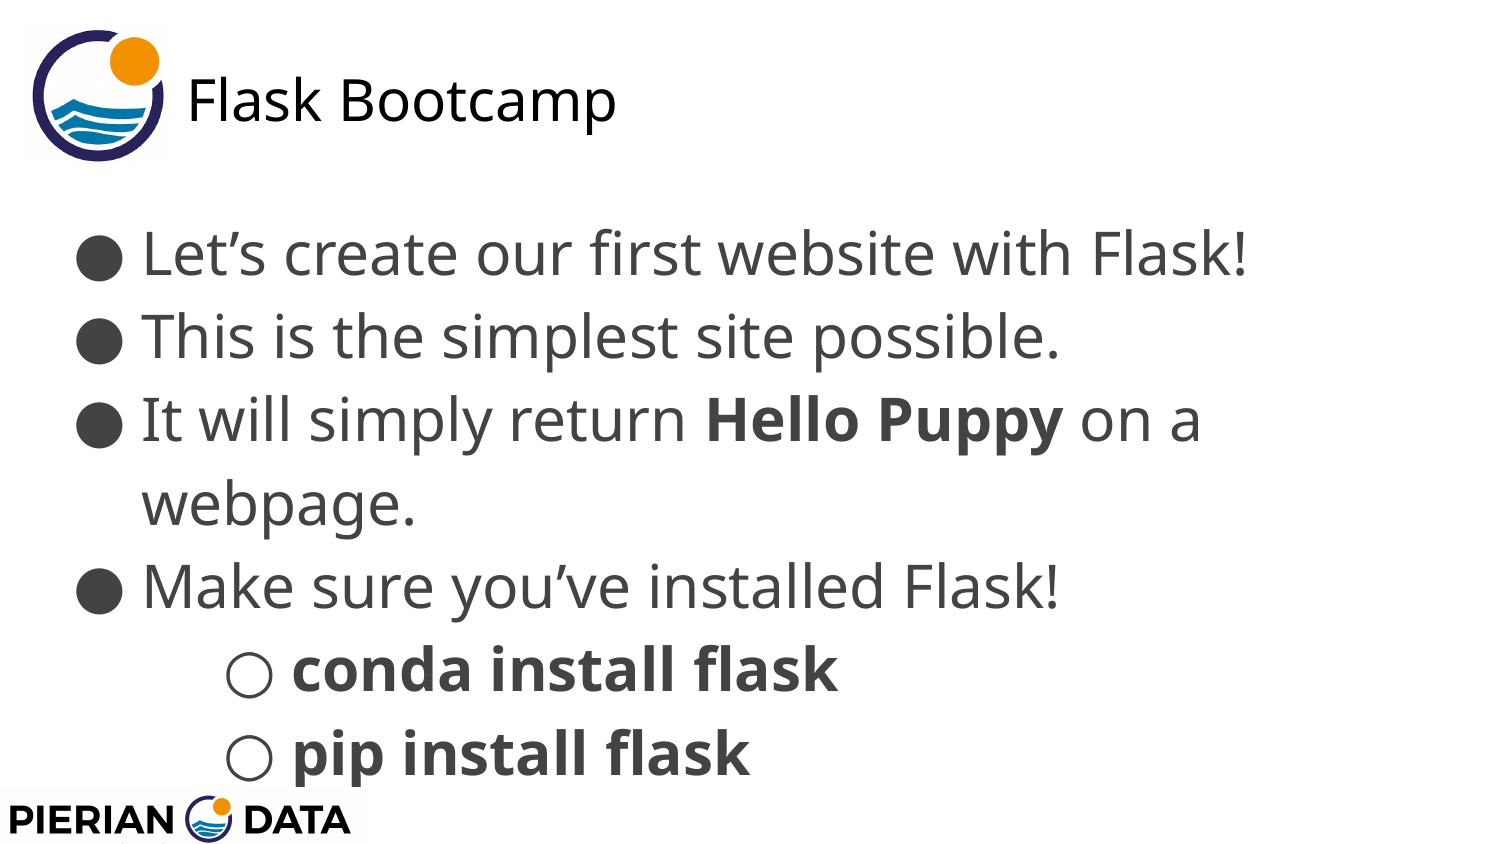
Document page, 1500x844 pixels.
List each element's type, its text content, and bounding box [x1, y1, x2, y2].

picture [0, 787, 368, 844]
picture [24, 24, 172, 167]
list Let’s create our first website with Flask! This is the simplest site possible. It will simply return Hello Puppy on a webpage. Make sure you’ve installed Flask! conda install flask pip install flask [51, 189, 1476, 750]
title Flask Bootcamp [176, 48, 1449, 143]
